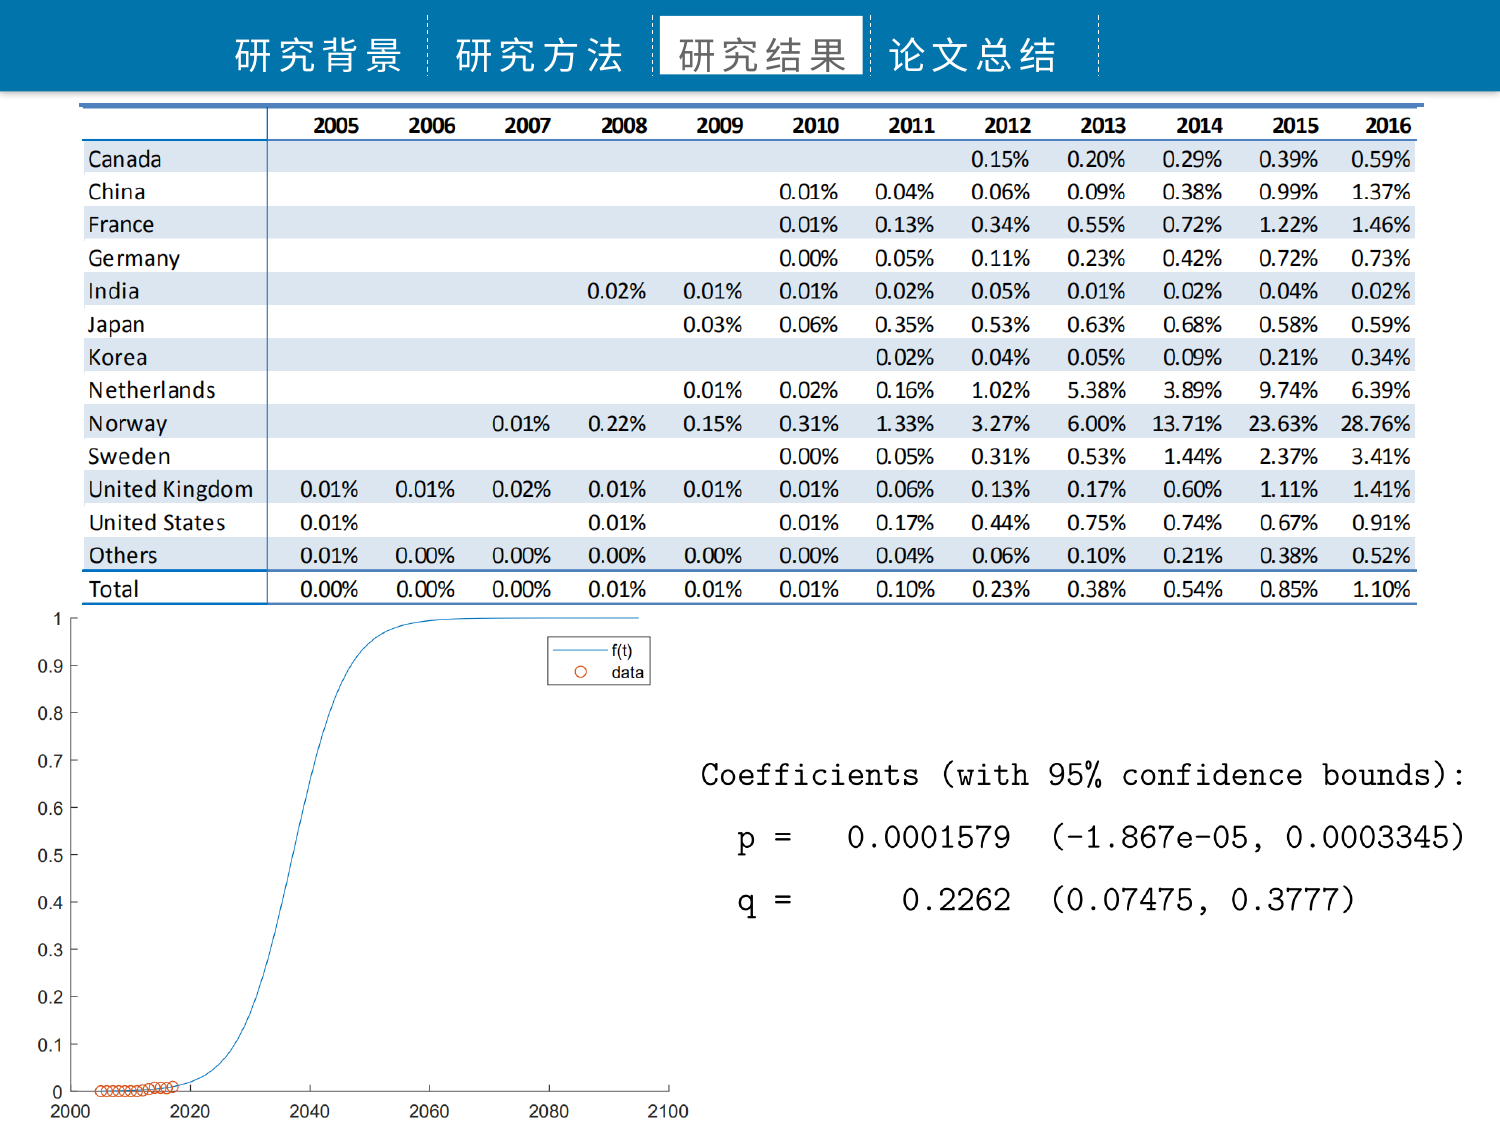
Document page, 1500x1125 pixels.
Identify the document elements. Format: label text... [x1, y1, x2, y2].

text_box 研究方法 [440, 15, 653, 85]
text_box [0, 0, 1500, 92]
picture [33, 98, 1479, 1118]
text_box 论文总结 [873, 15, 1086, 85]
text_box [659, 15, 663, 75]
text_box 研究结果 [663, 15, 873, 85]
text_box 研究背景 [214, 15, 423, 85]
